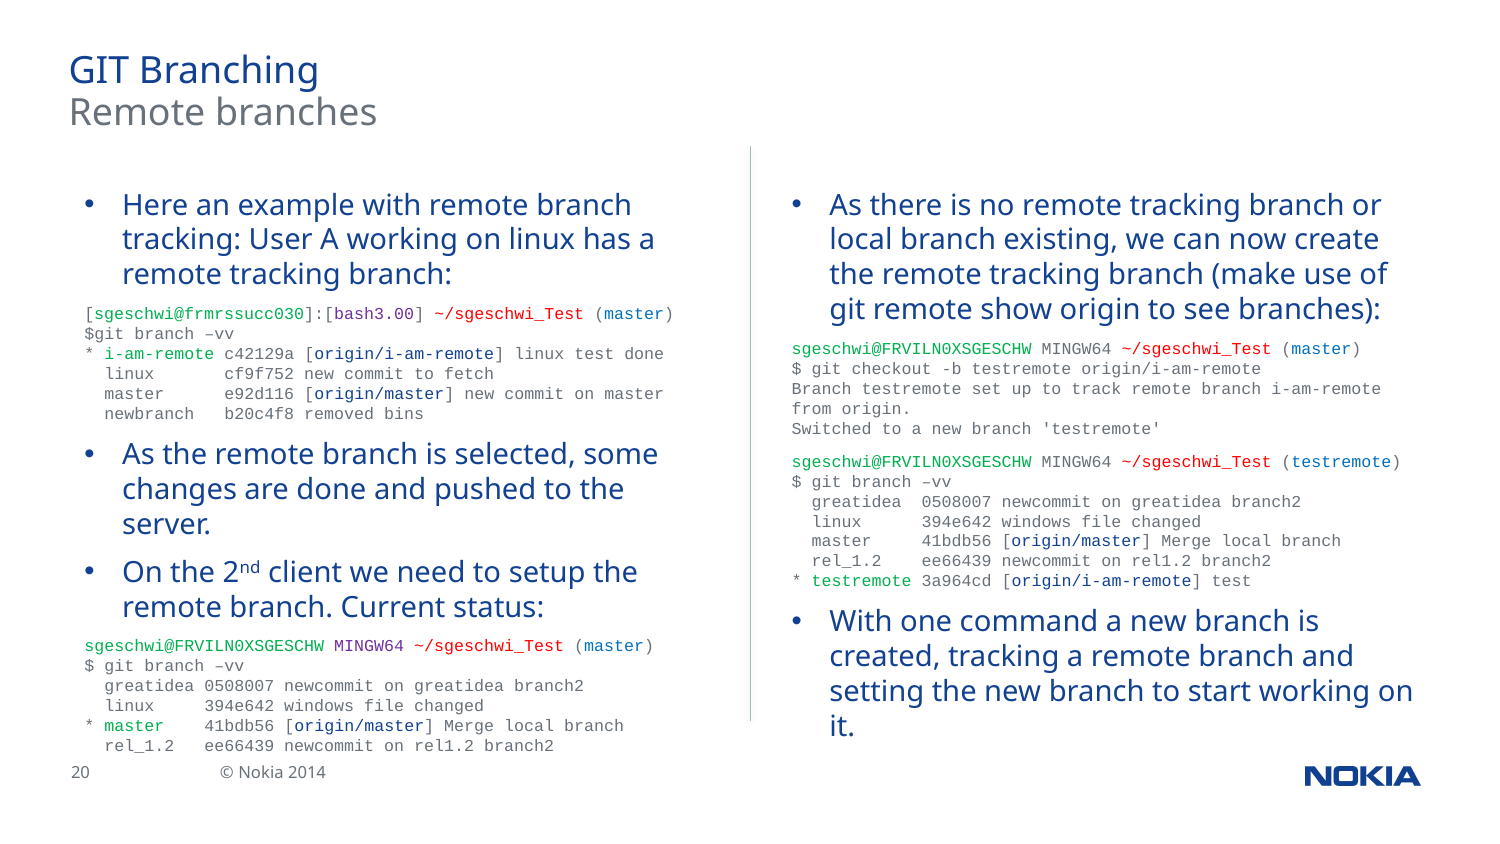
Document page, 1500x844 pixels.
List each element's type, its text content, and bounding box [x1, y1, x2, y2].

text_box Here an example with remote branch tracking: User A working on linux has a remote tracking branch: [sgeschwi@frmrssucc030]:[bash3.00] ~/sgeschwi_Test (master) $git branch –vv * i-am-remote c42129a [origin/i-am-remote] linux test done linux cf9f752 new commit to fetch master e92d116 [origin/master] new commit on master newbranch b20c4f8 removed bins As the remote branch is selected, some changes are done and pushed to the server. On the 2nd client we need to setup the remote branch. Current status: sgeschwi@FRVILN0XSGESCHW MINGW64 ~/sgeschwi_Test (master) $ git branch –vv greatidea 0508007 newcommit on greatidea branch2 linux 394e642 windows file changed * master 41bdb56 [origin/master] Merge local branch rel_1.2 ee66439 newcommit on rel1.2 branch2 [69, 178, 731, 733]
picture [1305, 766, 1421, 786]
title GIT Branching [68, 45, 1419, 87]
text_box As there is no remote tracking branch or local branch existing, we can now create the remote tracking branch (make use of git remote show origin to see branches): sgeschwi@FRVILN0XSGESCHW MINGW64 ~/sgeschwi_Test (master) $ git checkout -b testremote origin/i-am-remote Branch testremote set up to track remote branch i-am-remote from origin. Switched to a new branch 'testremote' sgeschwi@FRVILN0XSGESCHW MINGW64 ~/sgeschwi_Test (testremote) $ git branch –vv greatidea 0508007 newcommit on greatidea branch2 linux 394e642 windows file changed master 41bdb56 [origin/master] Merge local branch rel_1.2 ee66439 newcommit on rel1.2 branch2 * testremote 3a964cd [origin/i-am-remote] test With one command a new branch is created, tracking a remote branch and setting the new branch to start working on it. [776, 178, 1439, 733]
list Remote branches [68, 87, 1419, 138]
